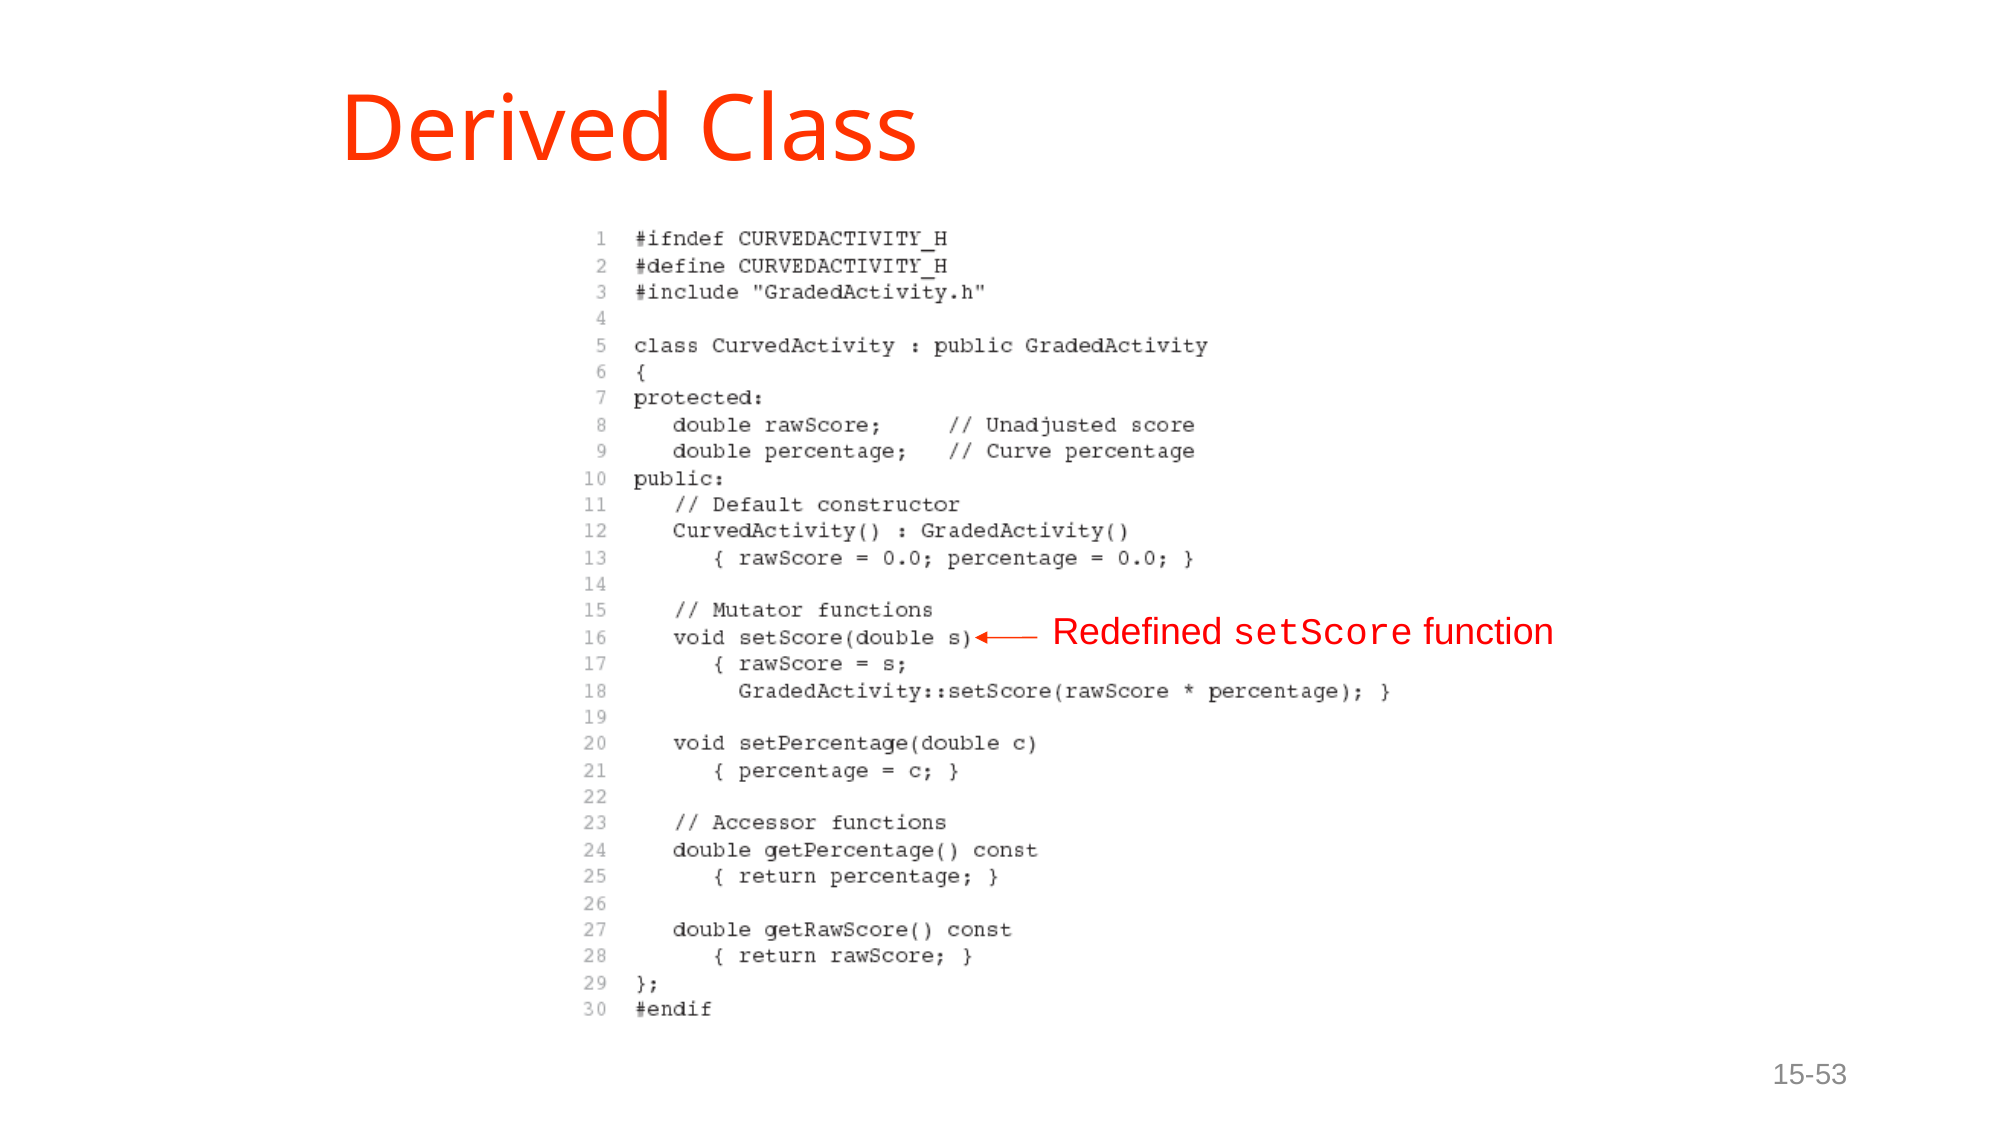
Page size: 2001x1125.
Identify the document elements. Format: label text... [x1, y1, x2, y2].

text_box Derived Class [324, 61, 1575, 154]
slide_number 15-53 [1412, 1042, 1863, 1103]
text_box [337, 71, 1688, 164]
picture [574, 224, 1400, 1022]
text_box Redefined setScore function [1400, 599, 1675, 660]
